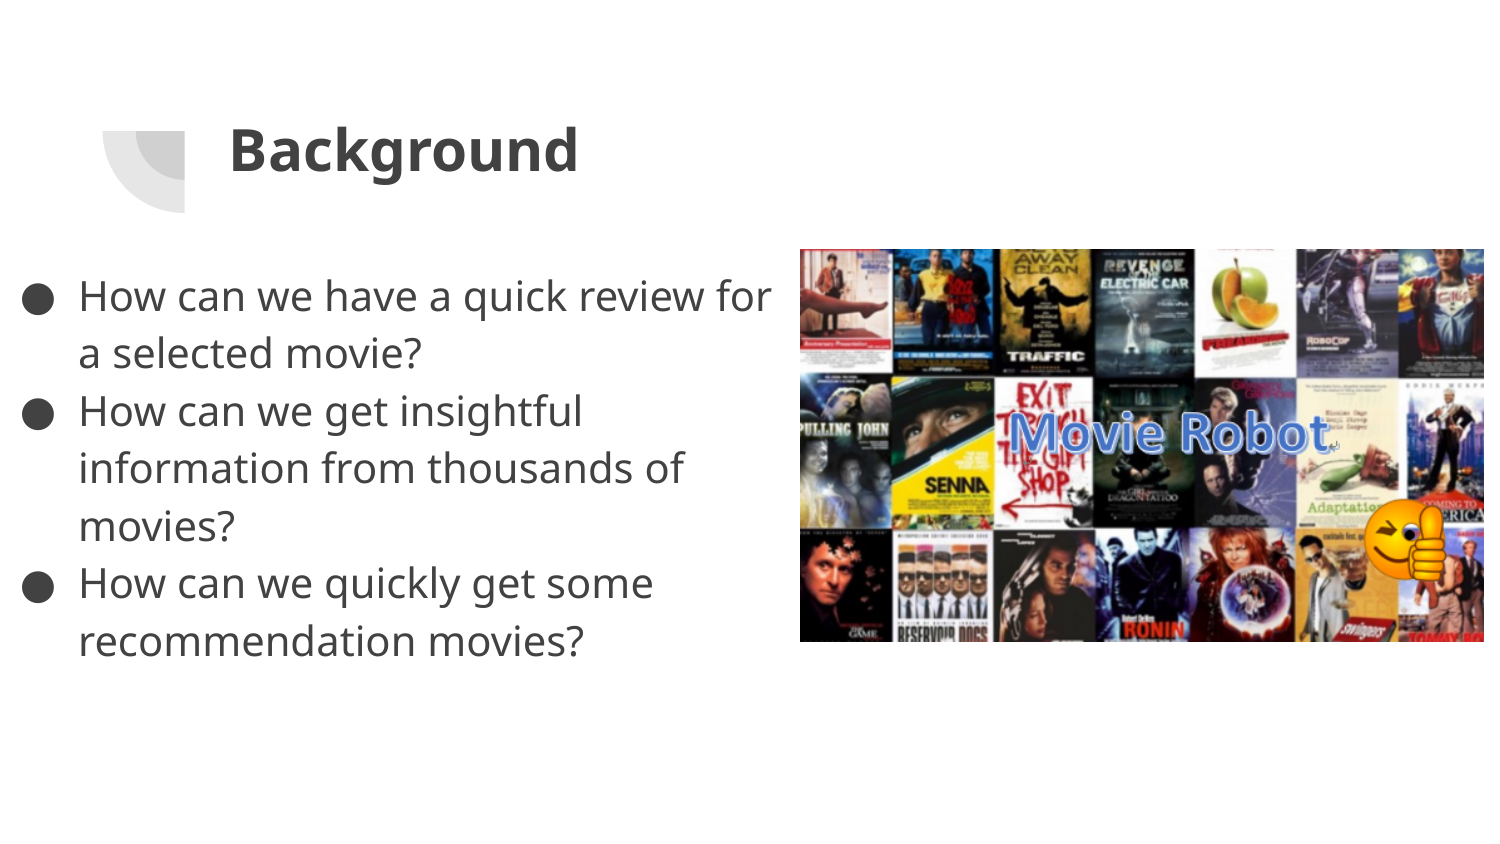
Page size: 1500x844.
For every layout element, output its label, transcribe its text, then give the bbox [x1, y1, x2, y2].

title Background [213, 98, 1368, 263]
picture [799, 249, 1484, 642]
list How can we have a quick review for a selected movie? How can we get insightful information from thousands of movies? How can we quickly get some recommendation movies? [0, 246, 789, 620]
